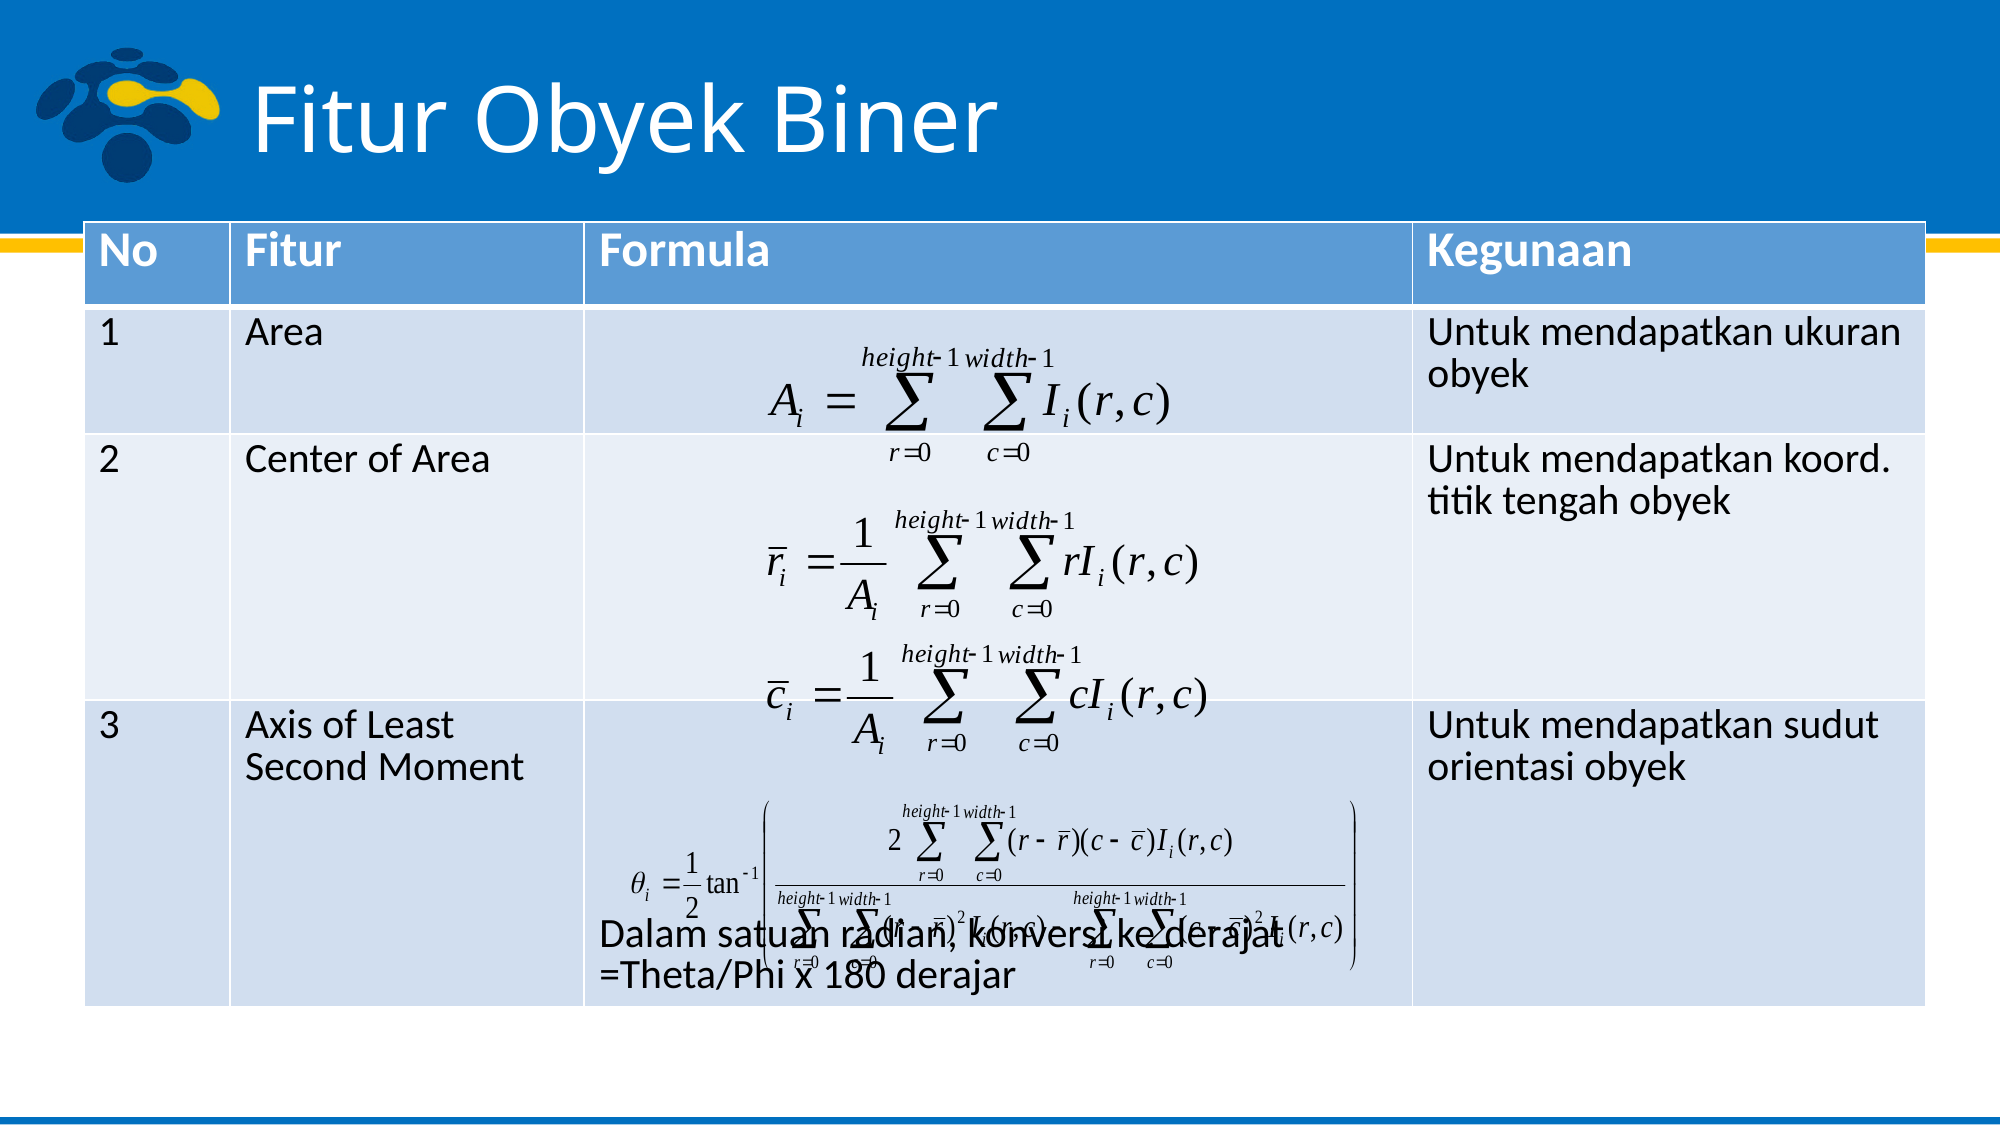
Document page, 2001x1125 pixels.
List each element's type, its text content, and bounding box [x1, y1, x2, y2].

table_header No [85, 223, 229, 304]
table_cell 3 [85, 701, 229, 1006]
table_header Formula [585, 223, 1412, 304]
table_cell [585, 435, 1412, 699]
title Fitur Obyek Biner [235, 26, 1926, 219]
picture [32, 42, 222, 187]
table_header Kegunaan [1413, 223, 1925, 304]
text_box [759, 337, 1179, 471]
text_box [759, 498, 1217, 765]
table_header Fitur [231, 223, 583, 304]
table_cell Dalam satuan radian, konversi ke derajat =Theta/Phi x 180 derajar [585, 701, 1412, 1006]
table_cell Untuk mendapatkan sudut orientasi obyek [1413, 701, 1925, 1006]
table_cell 1 [85, 310, 229, 433]
table_cell 2 [85, 435, 229, 699]
table_cell Untuk mendapatkan ukuran obyek [1413, 310, 1925, 433]
table_cell Center of Area [231, 435, 583, 699]
table_cell Axis of Least Second Moment [231, 701, 583, 1006]
table_cell Untuk mendapatkan koord. titik tengah obyek [1413, 435, 1925, 699]
table_cell Area [231, 310, 583, 433]
table_cell [585, 310, 1412, 433]
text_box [627, 792, 1363, 980]
